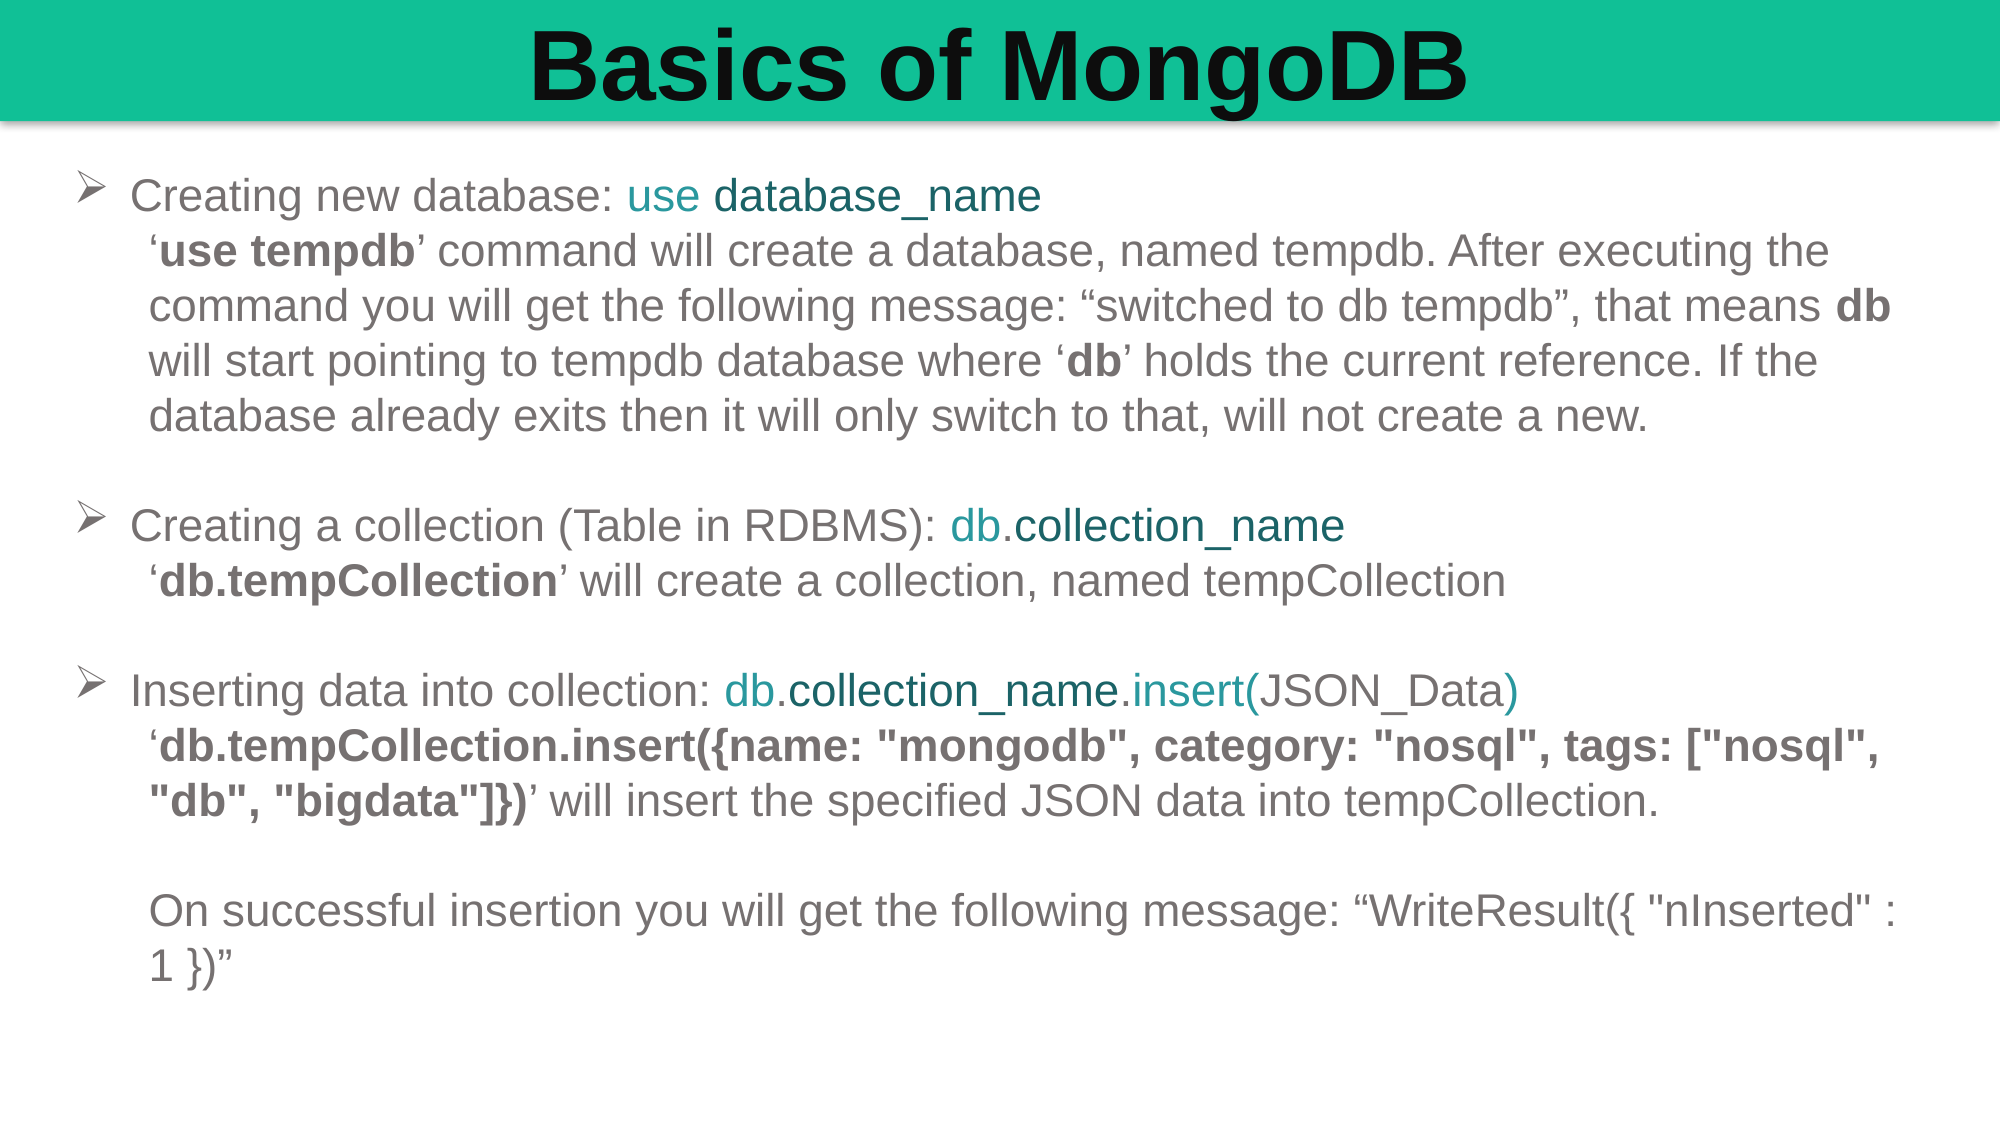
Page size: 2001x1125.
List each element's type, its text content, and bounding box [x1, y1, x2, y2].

text_box Creating new database: use database_name ‘use tempdb’ command will create a database, named tempdb. After executing the command you will get the following message: “switched to db tempdb”, that means db will start pointing to tempdb database where ‘db’ holds the current reference. If the database already exits then it will only switch to that, will not create a new. Creating a collection (Table in RDBMS): db.collection_name ‘db.tempCollection’ will create a collection, named tempCollection Inserting data into collection: db.collection_name.insert(JSON_Data) ‘db.tempCollection.insert({name: "mongodb", category: "nosql", tags: ["nosql", "db", "bigdata"]})’ will insert the specified JSON data into tempCollection. On successful insertion you will get the following message: “WriteResult({ "nInserted" : 1 })” [58, 158, 1941, 998]
text_box Basics of MongoDB [0, 0, 2000, 122]
